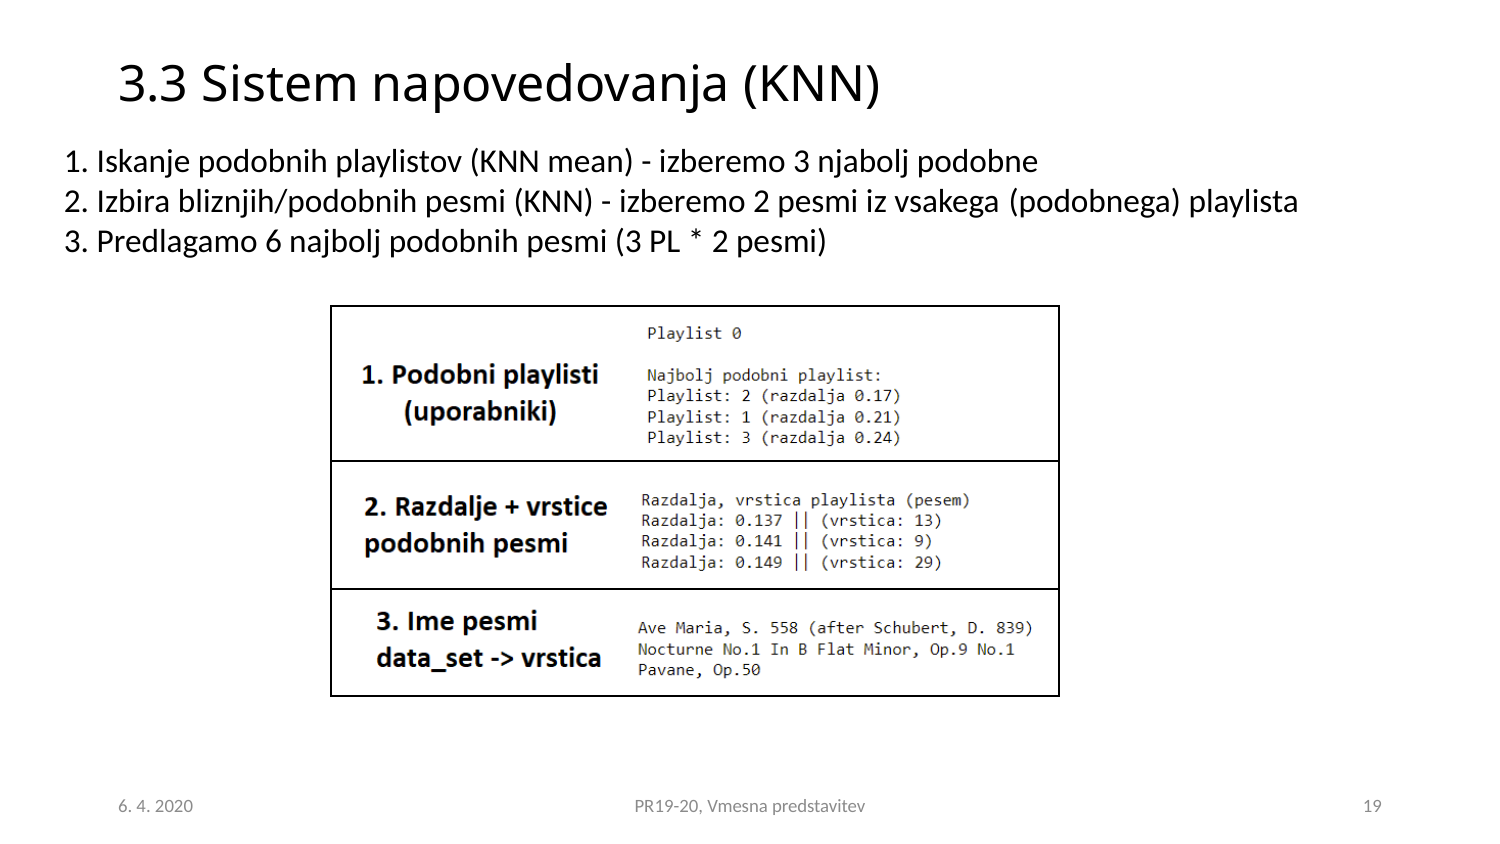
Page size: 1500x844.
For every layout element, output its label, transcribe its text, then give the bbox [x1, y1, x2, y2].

slide_number 19 [1059, 782, 1397, 827]
picture [322, 306, 1079, 712]
footer PR19-20, Vmesna predstavitev [496, 782, 1004, 827]
title 3.3 Sistem napovedovanja (KNN) [103, 44, 1397, 208]
text_box 1. Iskanje podobnih playlistov (KNN mean) - izberemo 3 njabolj podobne 2. Izbira bliznjih/podobnih pesmi (KNN) - izberemo 2 pesmi iz vsakega (podobnega) playlista 3. Predlagamo 6 najbolj podobnih pesmi (3 PL * 2 pesmi) [49, 132, 1314, 267]
slide_number 6. 4. 2020 [103, 782, 441, 827]
